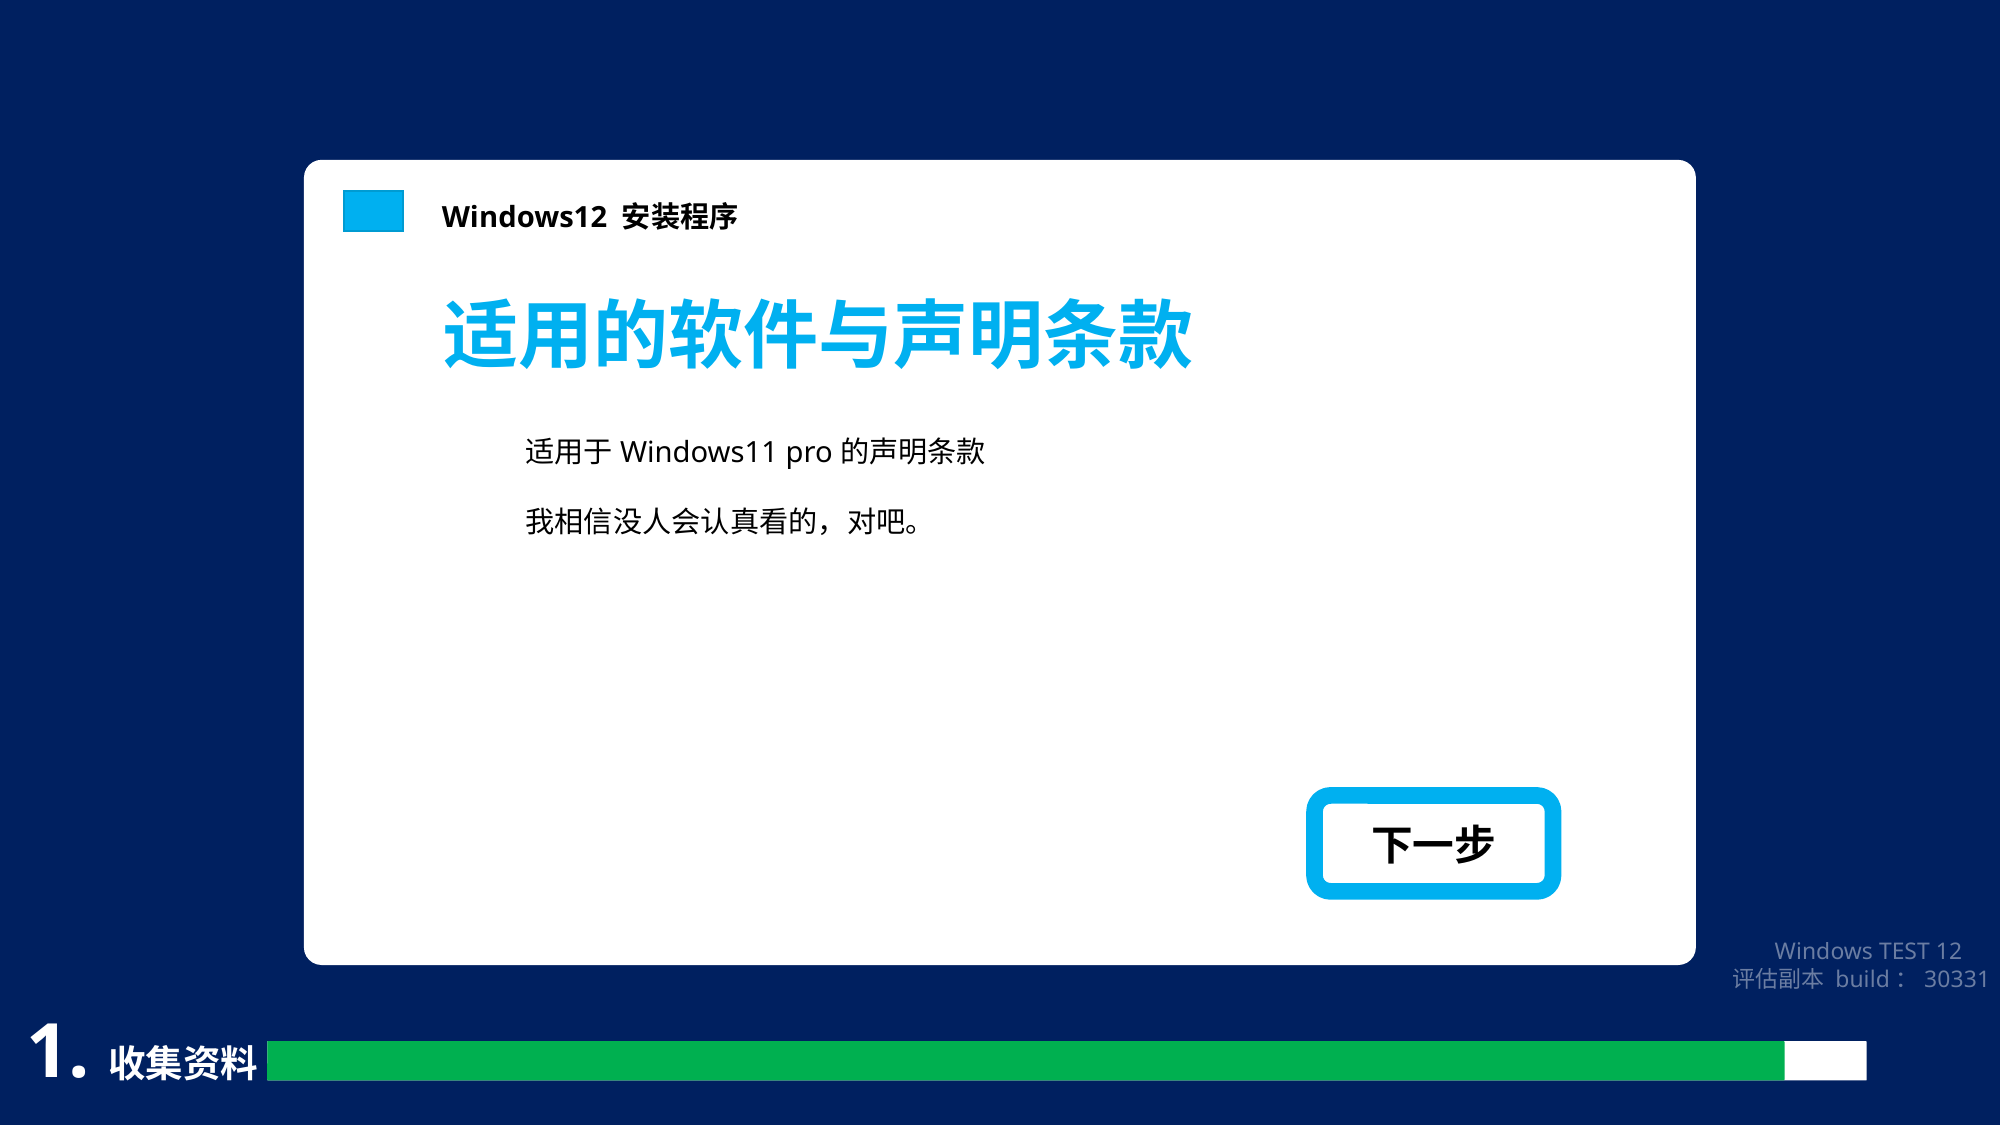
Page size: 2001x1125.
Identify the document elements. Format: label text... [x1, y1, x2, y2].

text_box [266, 1040, 1786, 1082]
text_box Windows TEST 12 评估副本 build：30331 [1717, 929, 2000, 1000]
text_box [343, 190, 404, 232]
text_box 适用的软件与声明条款 [428, 280, 1209, 386]
text_box [1785, 1040, 1868, 1082]
text_box 1.收集资料 [11, 995, 274, 1101]
text_box [302, 158, 1697, 967]
text_box 适用于Windows11 pro的声明条款 我相信没人会认真看的，对吧。 [510, 425, 1002, 581]
text_box Windows12 安装程序 [427, 190, 754, 241]
text_box 下一步 [1313, 794, 1555, 893]
